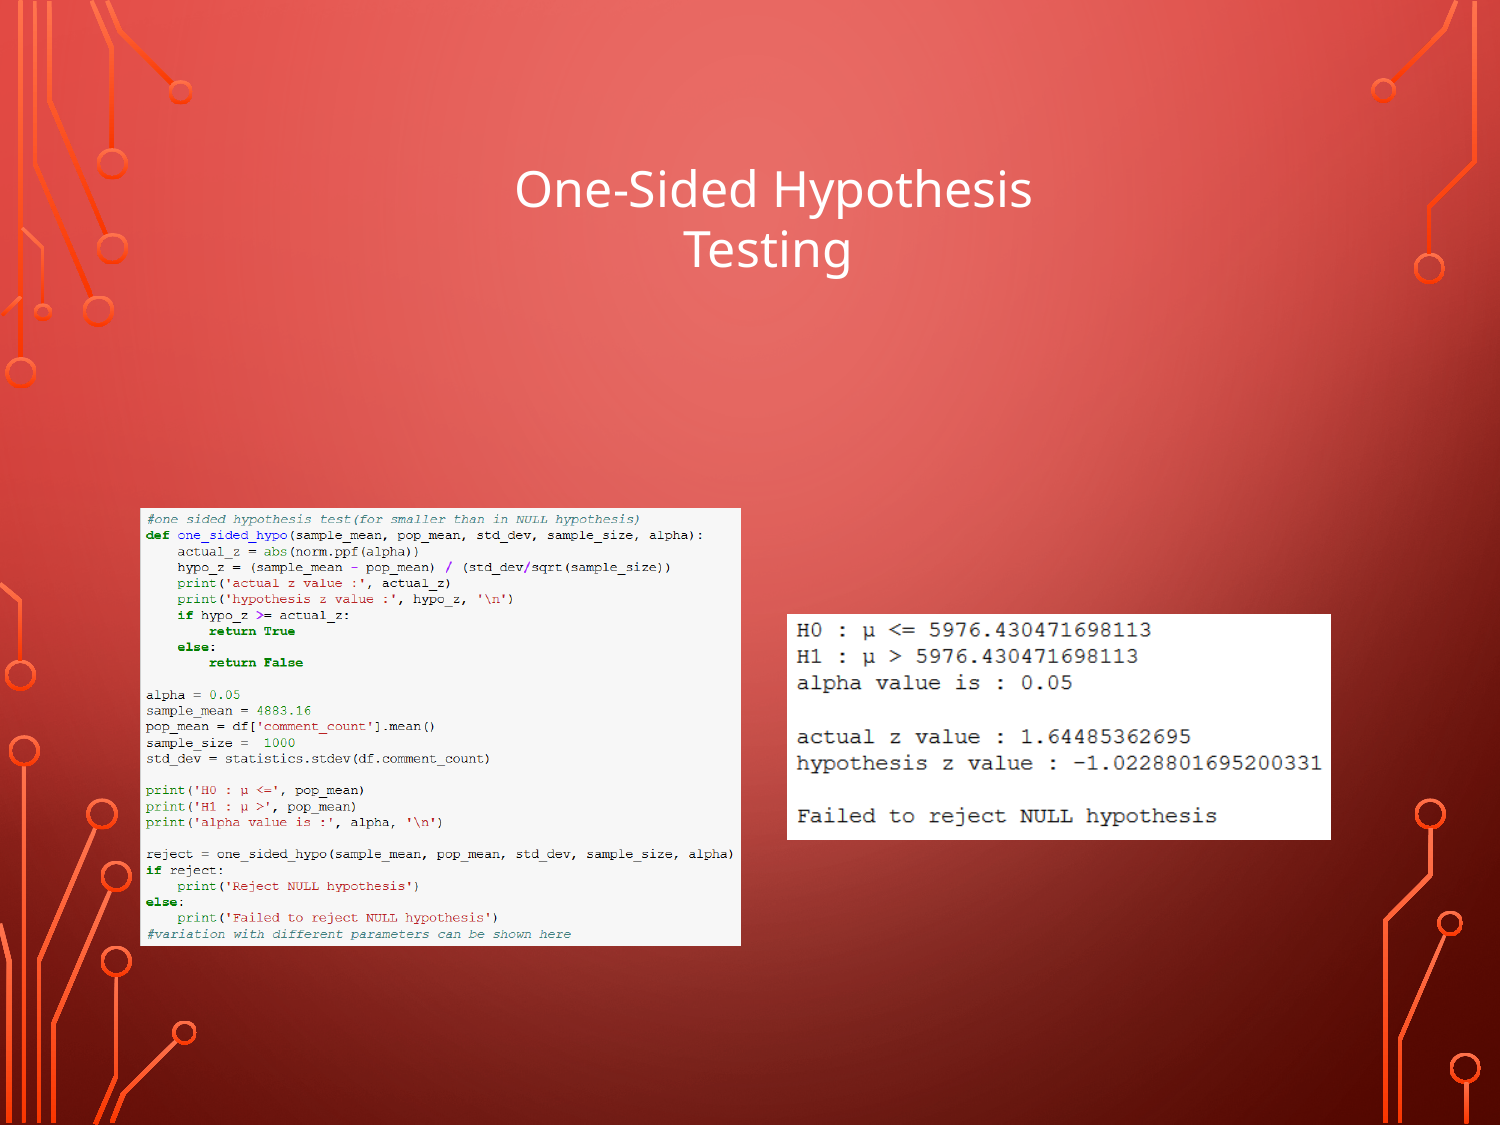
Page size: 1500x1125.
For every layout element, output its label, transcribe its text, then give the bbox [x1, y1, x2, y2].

text_box One-Sided Hypothesis Testing [499, 149, 1122, 285]
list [787, 614, 1331, 840]
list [140, 508, 741, 946]
